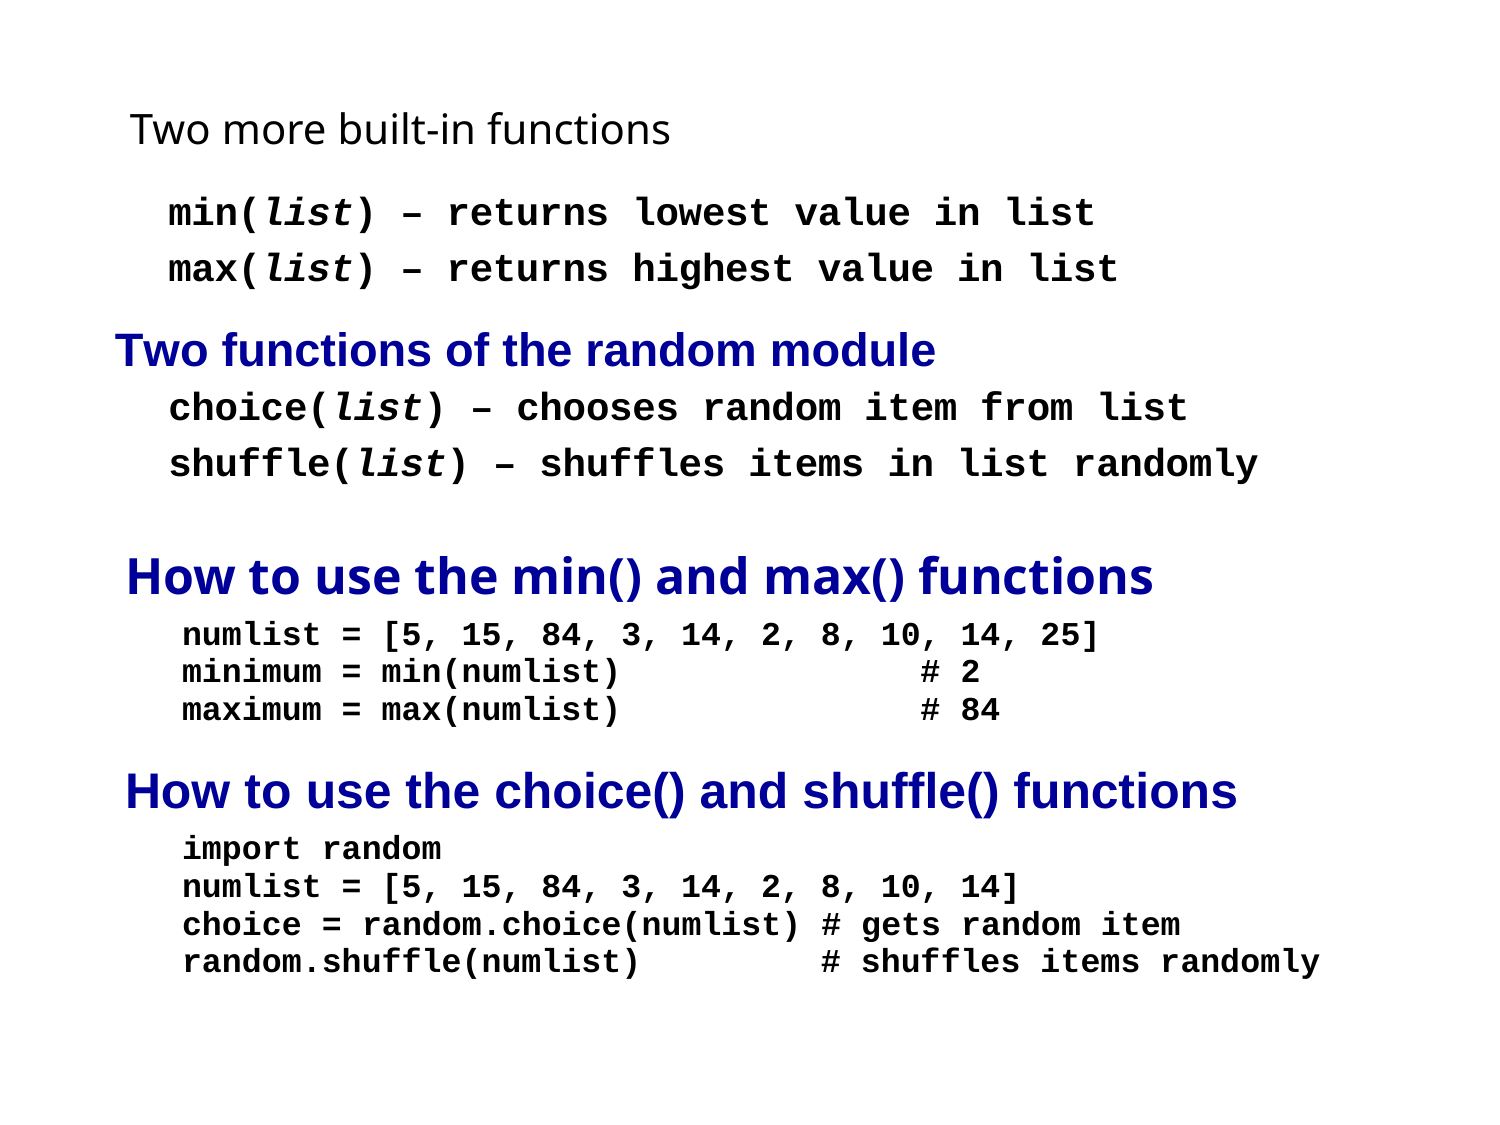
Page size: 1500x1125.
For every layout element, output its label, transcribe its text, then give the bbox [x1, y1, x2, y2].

text_box How to use the min() and max() functions [124, 544, 1325, 606]
title Two more built-in functions [114, 100, 1315, 162]
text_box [114, 192, 1385, 543]
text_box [124, 617, 1323, 983]
